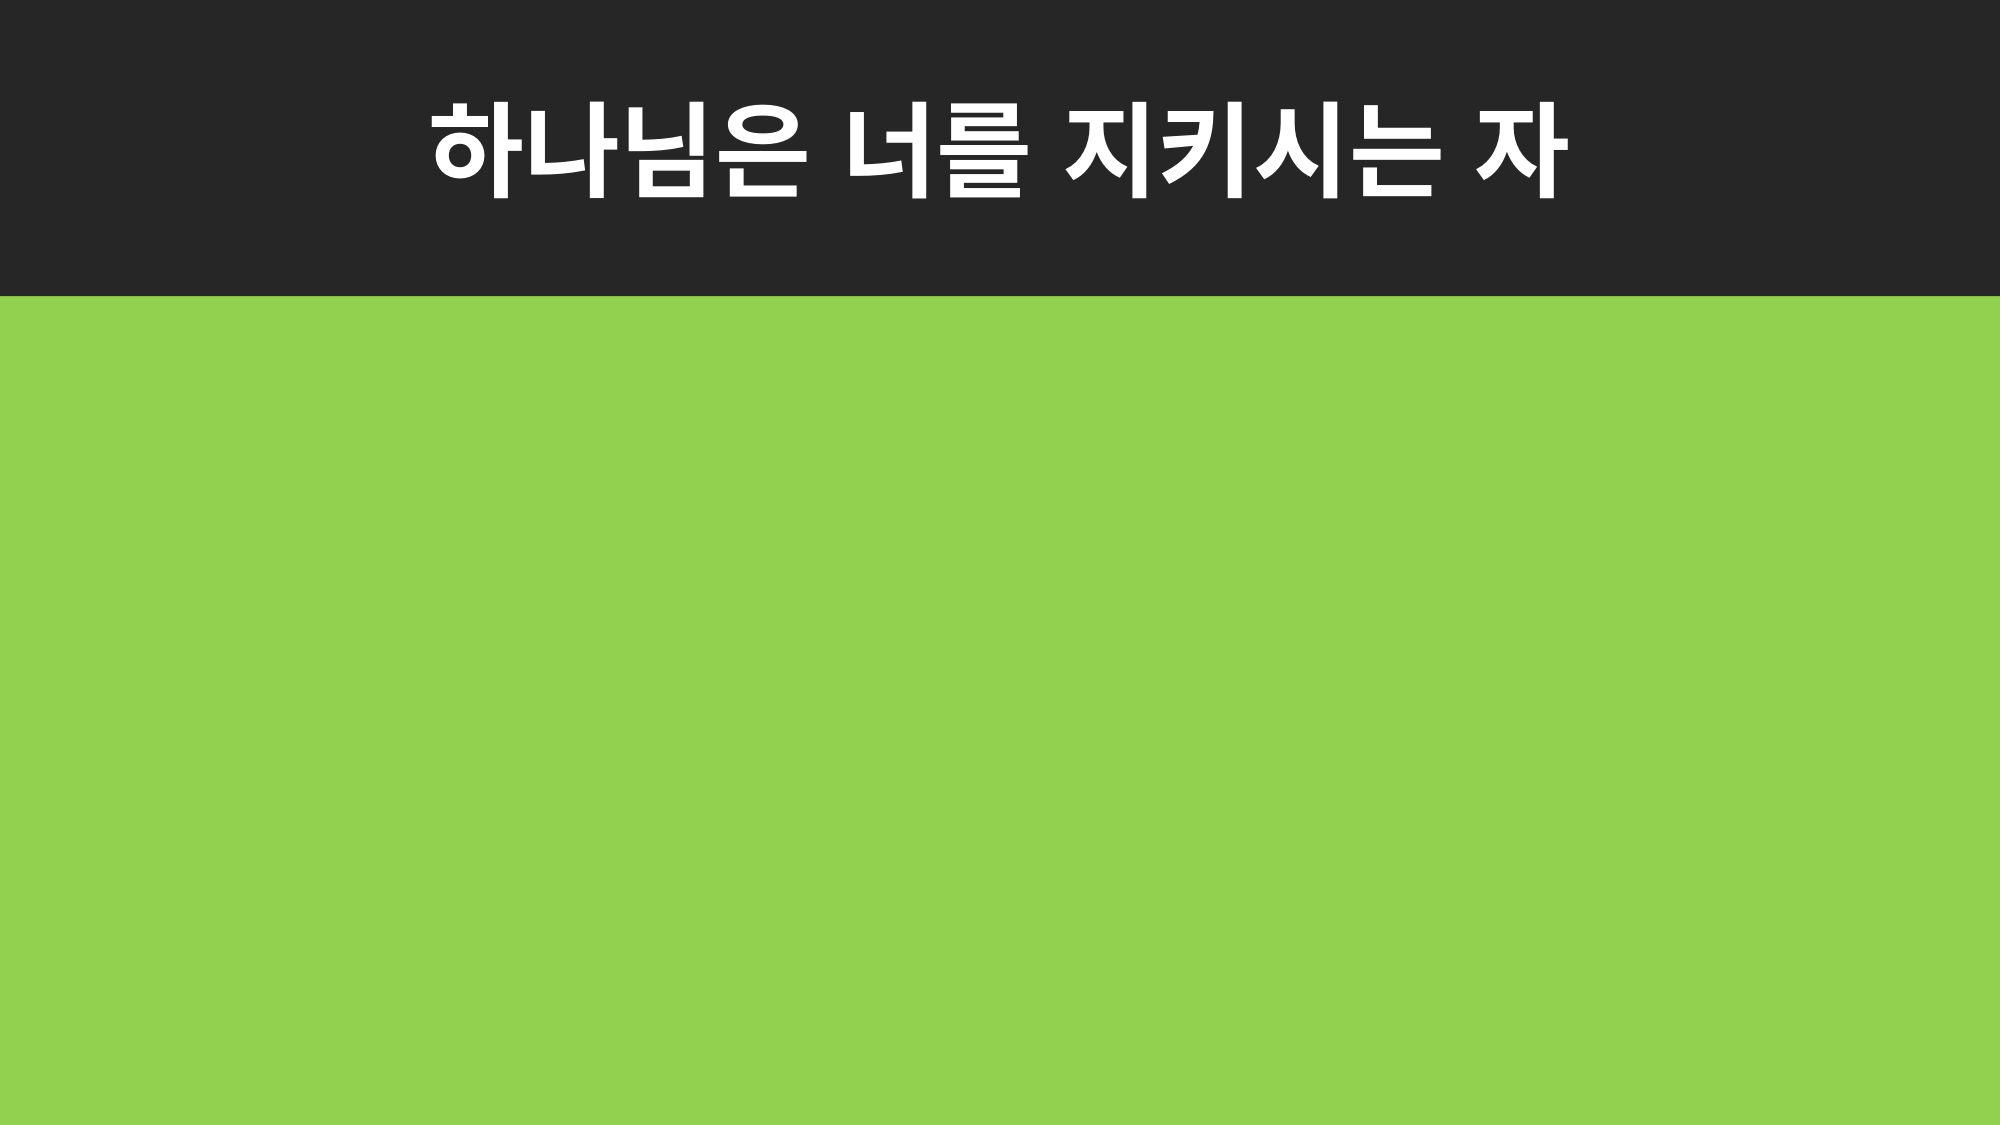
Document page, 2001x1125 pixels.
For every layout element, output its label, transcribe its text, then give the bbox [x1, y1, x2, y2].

text_box 하나님은 너를 지키시는 자 [173, 78, 1827, 218]
text_box [0, 0, 2000, 297]
